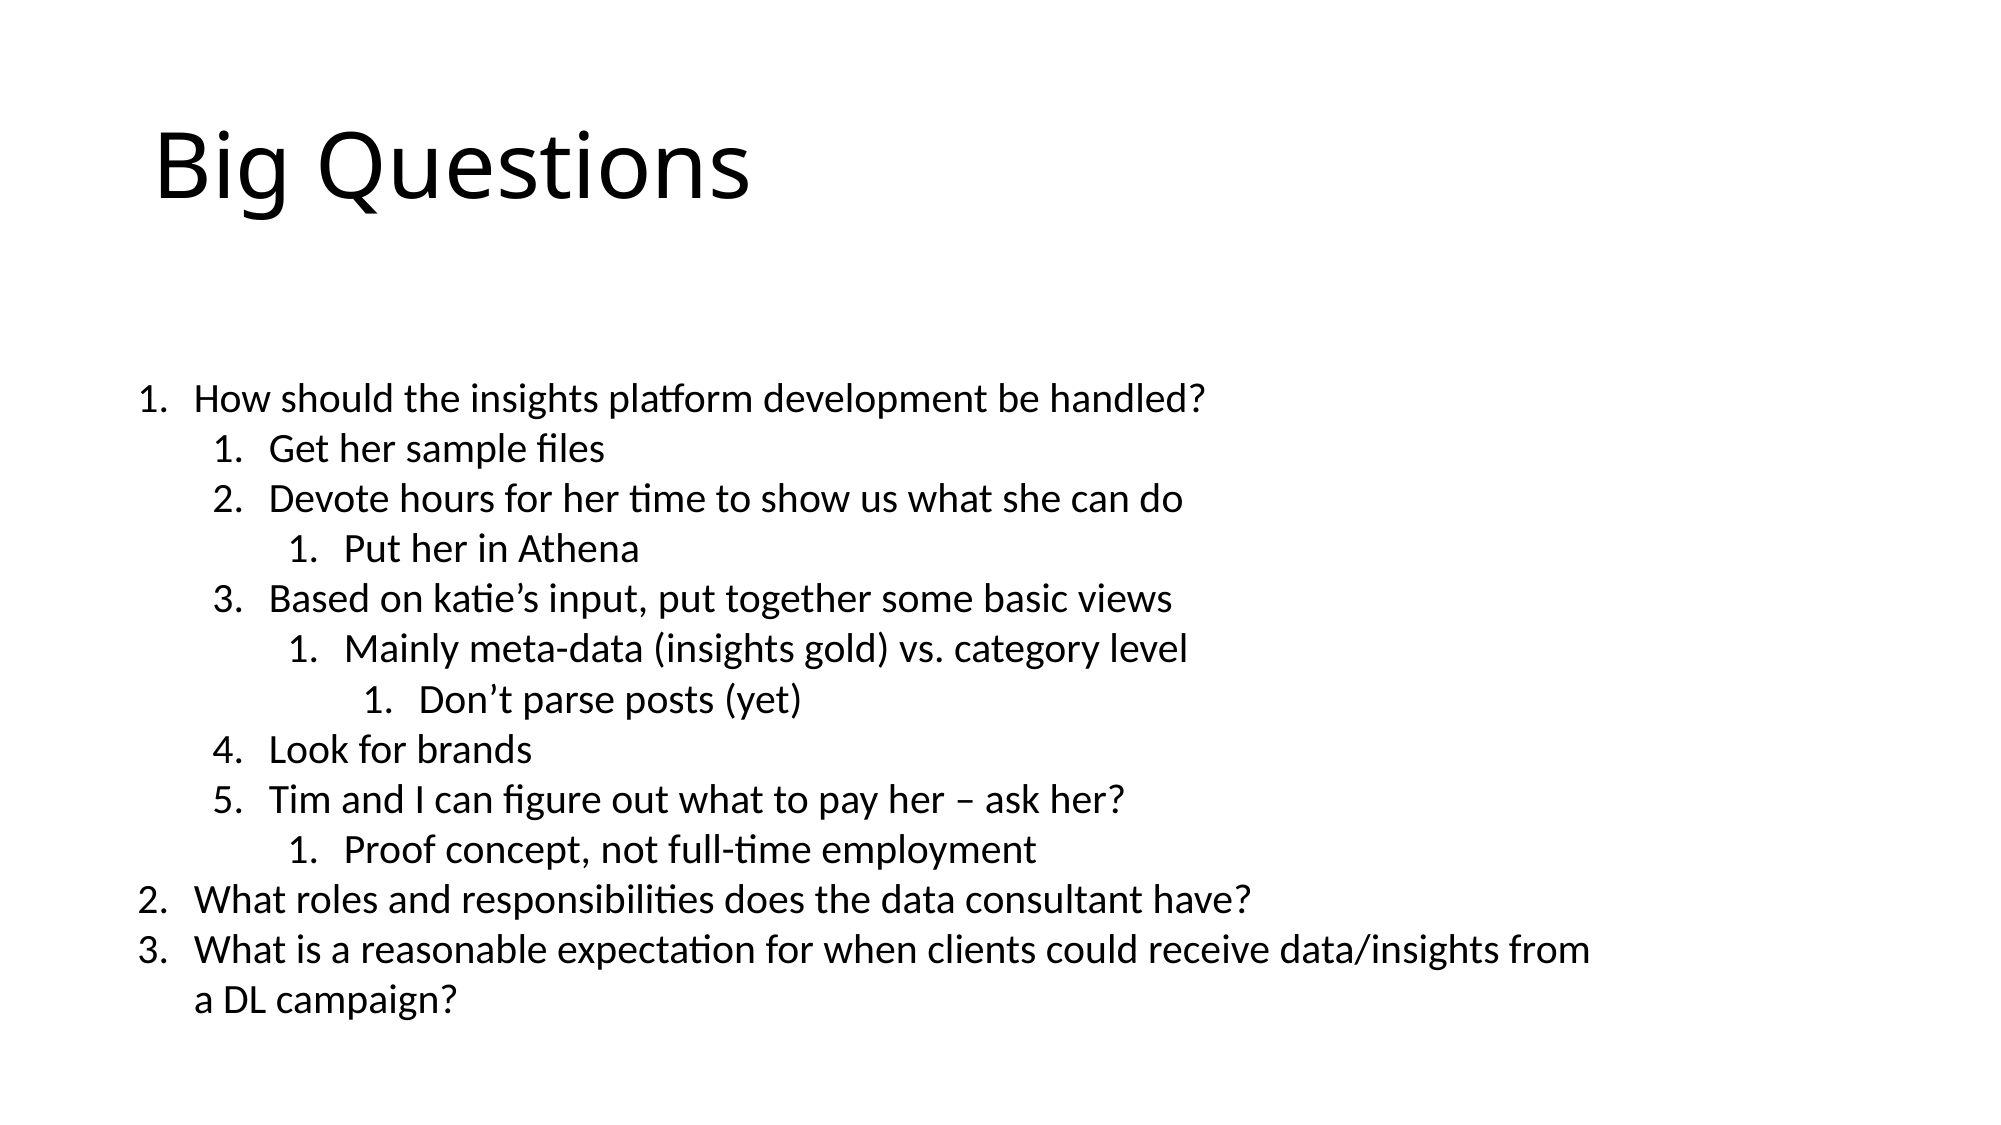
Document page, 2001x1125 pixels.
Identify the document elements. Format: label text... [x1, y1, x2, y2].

text_box How should the insights platform development be handled? Get her sample files Devote hours for her time to show us what she can do Put her in Athena Based on katie’s input, put together some basic views Mainly meta-data (insights gold) vs. category level Don’t parse posts (yet) Look for brands Tim and I can figure out what to pay her – ask her? Proof concept, not full-time employment What roles and responsibilities does the data consultant have? What is a reasonable expectation for when clients could receive data/insights from a DL campaign? [122, 363, 1627, 1029]
title Big Questions [137, 59, 1863, 278]
